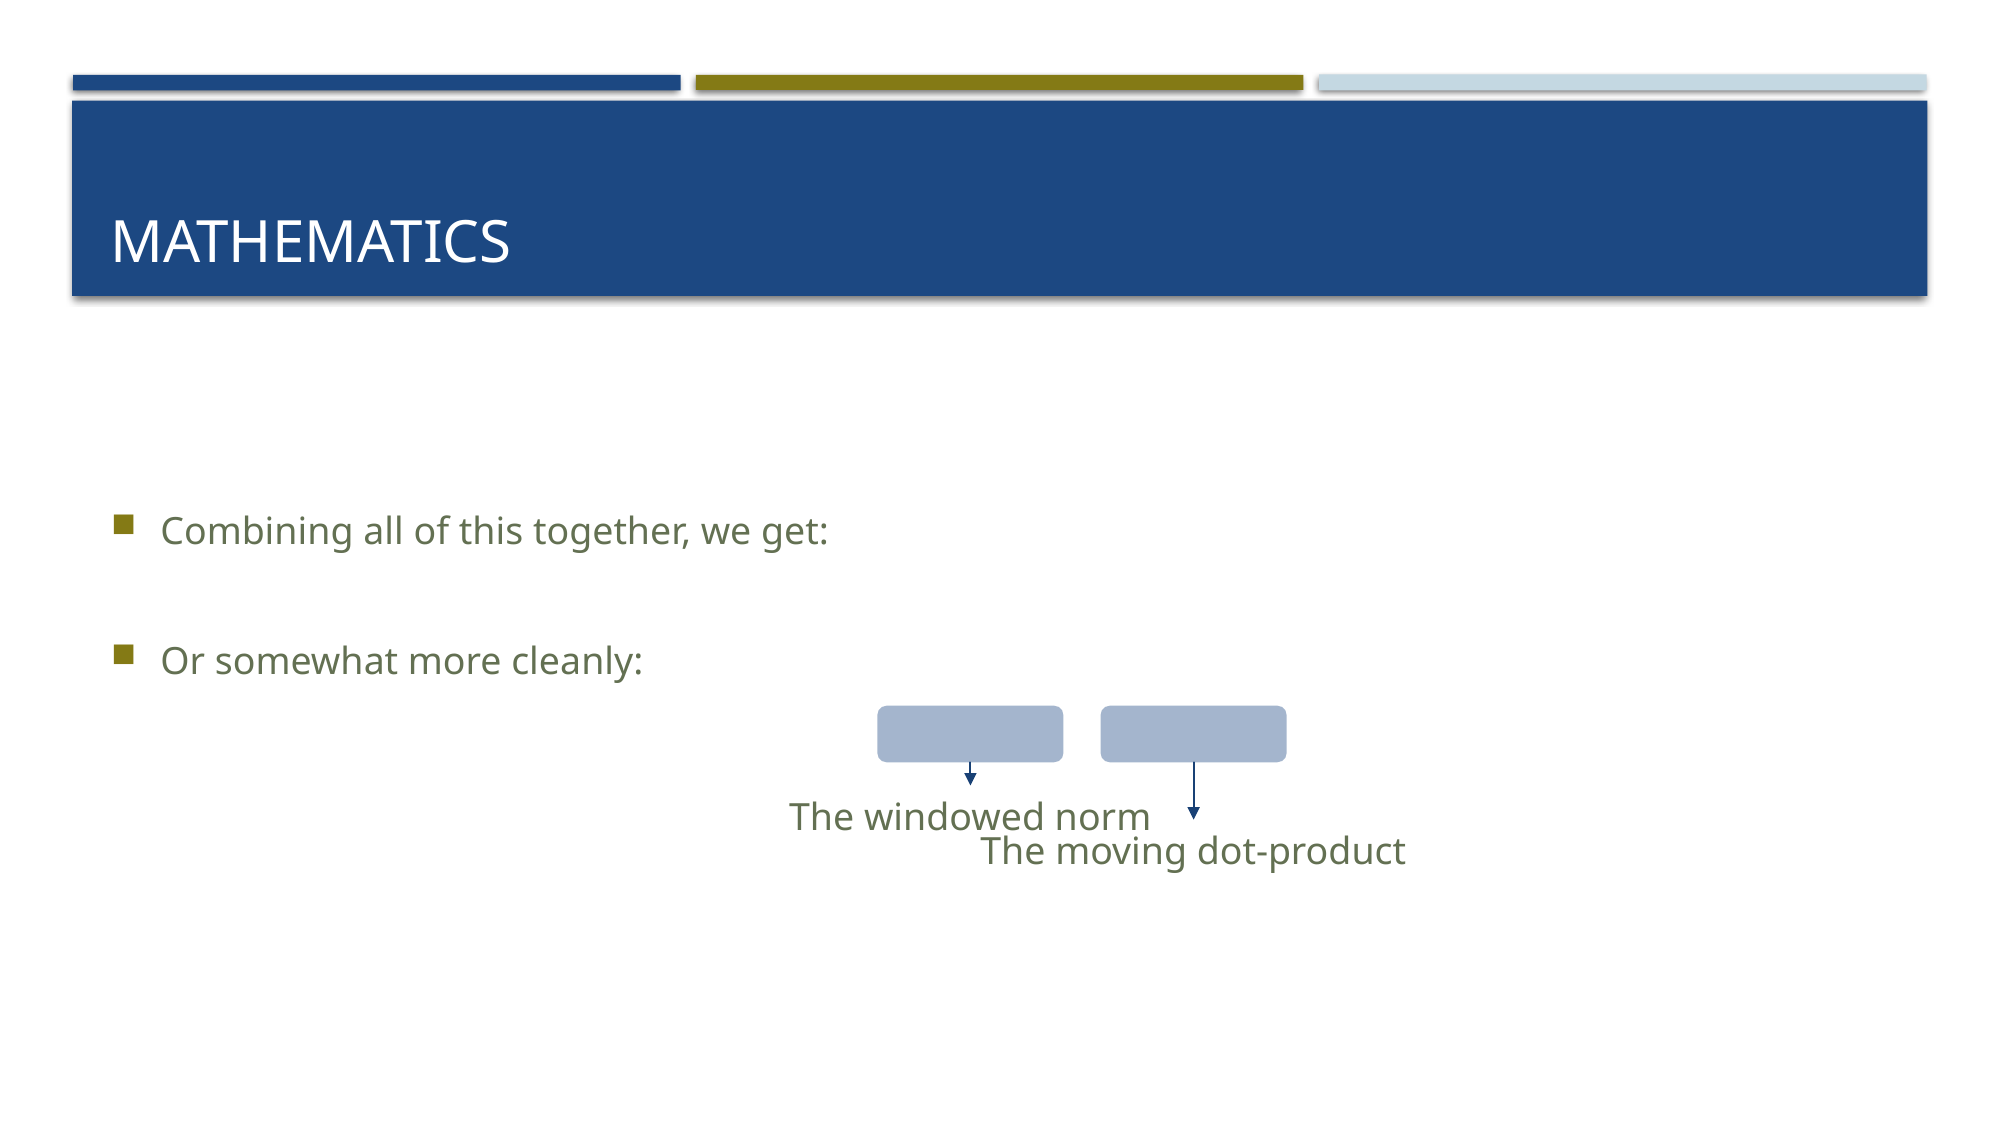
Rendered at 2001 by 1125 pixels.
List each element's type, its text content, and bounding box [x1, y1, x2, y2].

text_box [1098, 703, 1289, 765]
text_box [875, 703, 1066, 765]
title Mathematics [95, 115, 1905, 282]
text_box The windowed norm [774, 785, 1167, 846]
text_box The moving dot-product [965, 819, 1422, 880]
